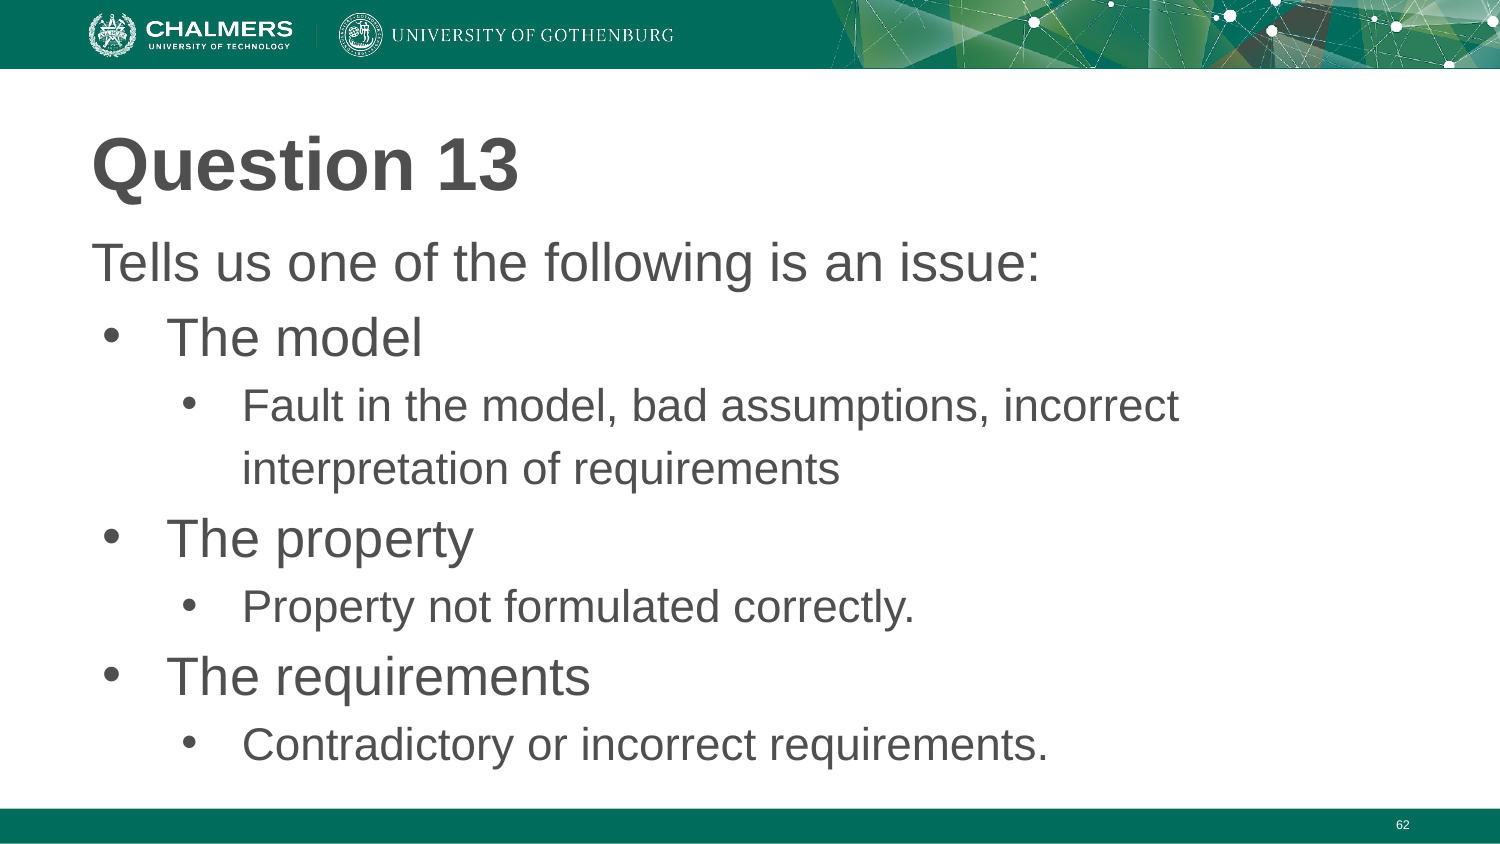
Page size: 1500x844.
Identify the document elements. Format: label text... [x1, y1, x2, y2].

picture [759, 0, 1500, 68]
slide_number ‹#› [1074, 809, 1425, 844]
list Tells us one of the following is an issue: The model Fault in the model, bad assumptions, incorrect interpretation of requirements The property Property not formulated correctly. The requirements Contradictory or incorrect requirements. [76, 210, 1425, 782]
title Question 13 [76, 100, 1425, 210]
picture [64, 0, 696, 85]
